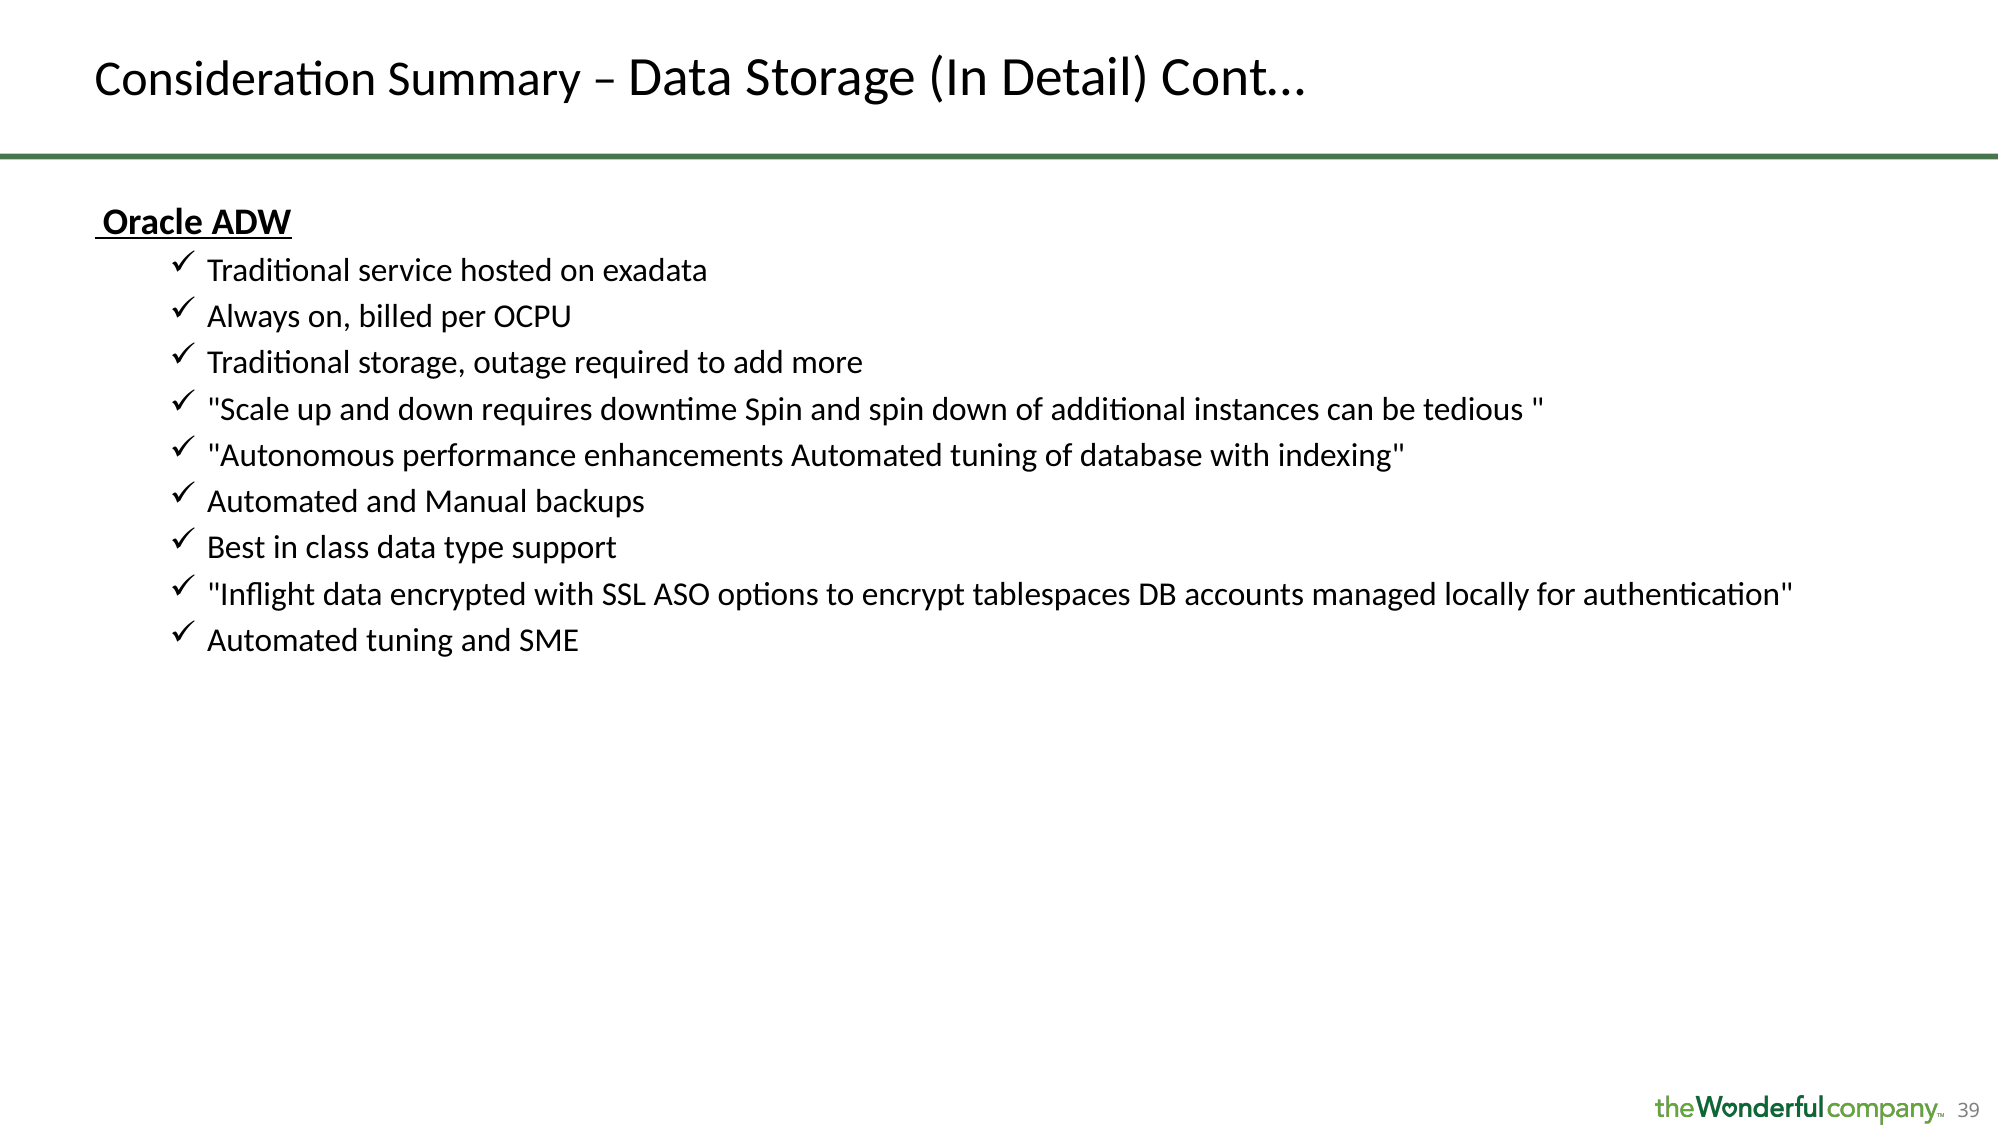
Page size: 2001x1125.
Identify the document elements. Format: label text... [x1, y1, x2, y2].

title Consideration Summary – Data Storage (In Detail) Cont… [79, 13, 1538, 142]
picture [1655, 1095, 1944, 1125]
list Oracle ADW Traditional service hosted on exadata Always on, billed per OCPU Traditional storage, outage required to add more "Scale up and down requires downtime Spin and spin down of additional instances can be tedious " "Autonomous performance enhancements Automated tuning of database with indexing" Automated and Manual backups Best in class data type support "Inflight data encrypted with SSL ASO options to encrypt tablespaces DB accounts managed locally for authentication" Automated tuning and SME [79, 194, 1920, 1051]
